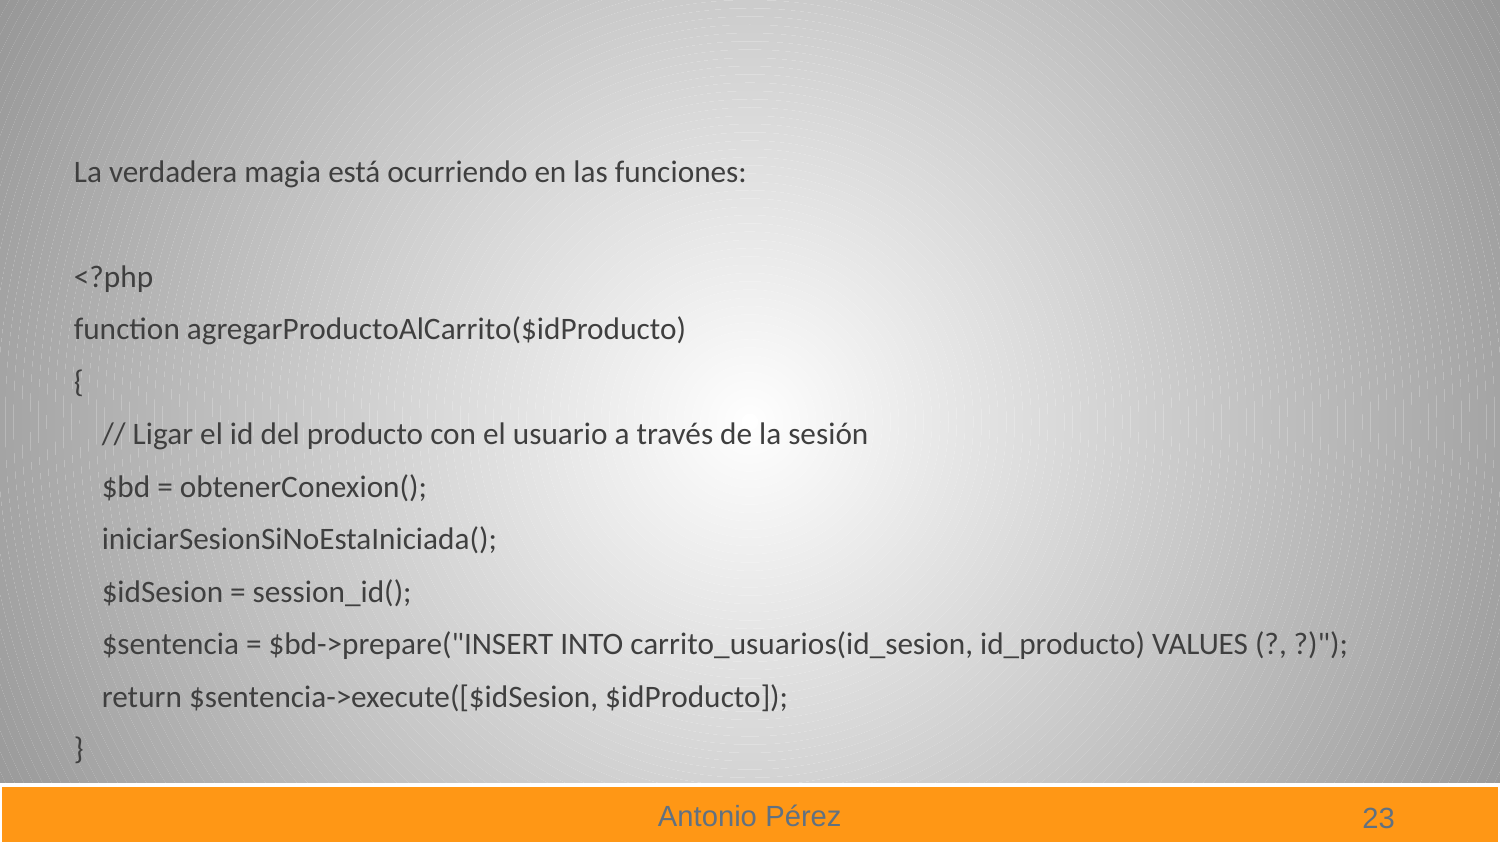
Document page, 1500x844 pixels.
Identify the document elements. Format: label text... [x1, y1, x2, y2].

list La verdadera magia está ocurriendo en las funciones: <?php function agregarProductoAlCarrito($idProducto) { // Ligar el id del producto con el usuario a través de la sesión $bd = obtenerConexion(); iniciarSesionSiNoEstaIniciada(); $idSesion = session_id(); $sentencia = $bd->prepare("INSERT INTO carrito_usuarios(id_sesion, id_producto) VALUES (?, ?)"); return $sentencia->execute([$idSesion, $idProducto]); } [17, 150, 1424, 646]
